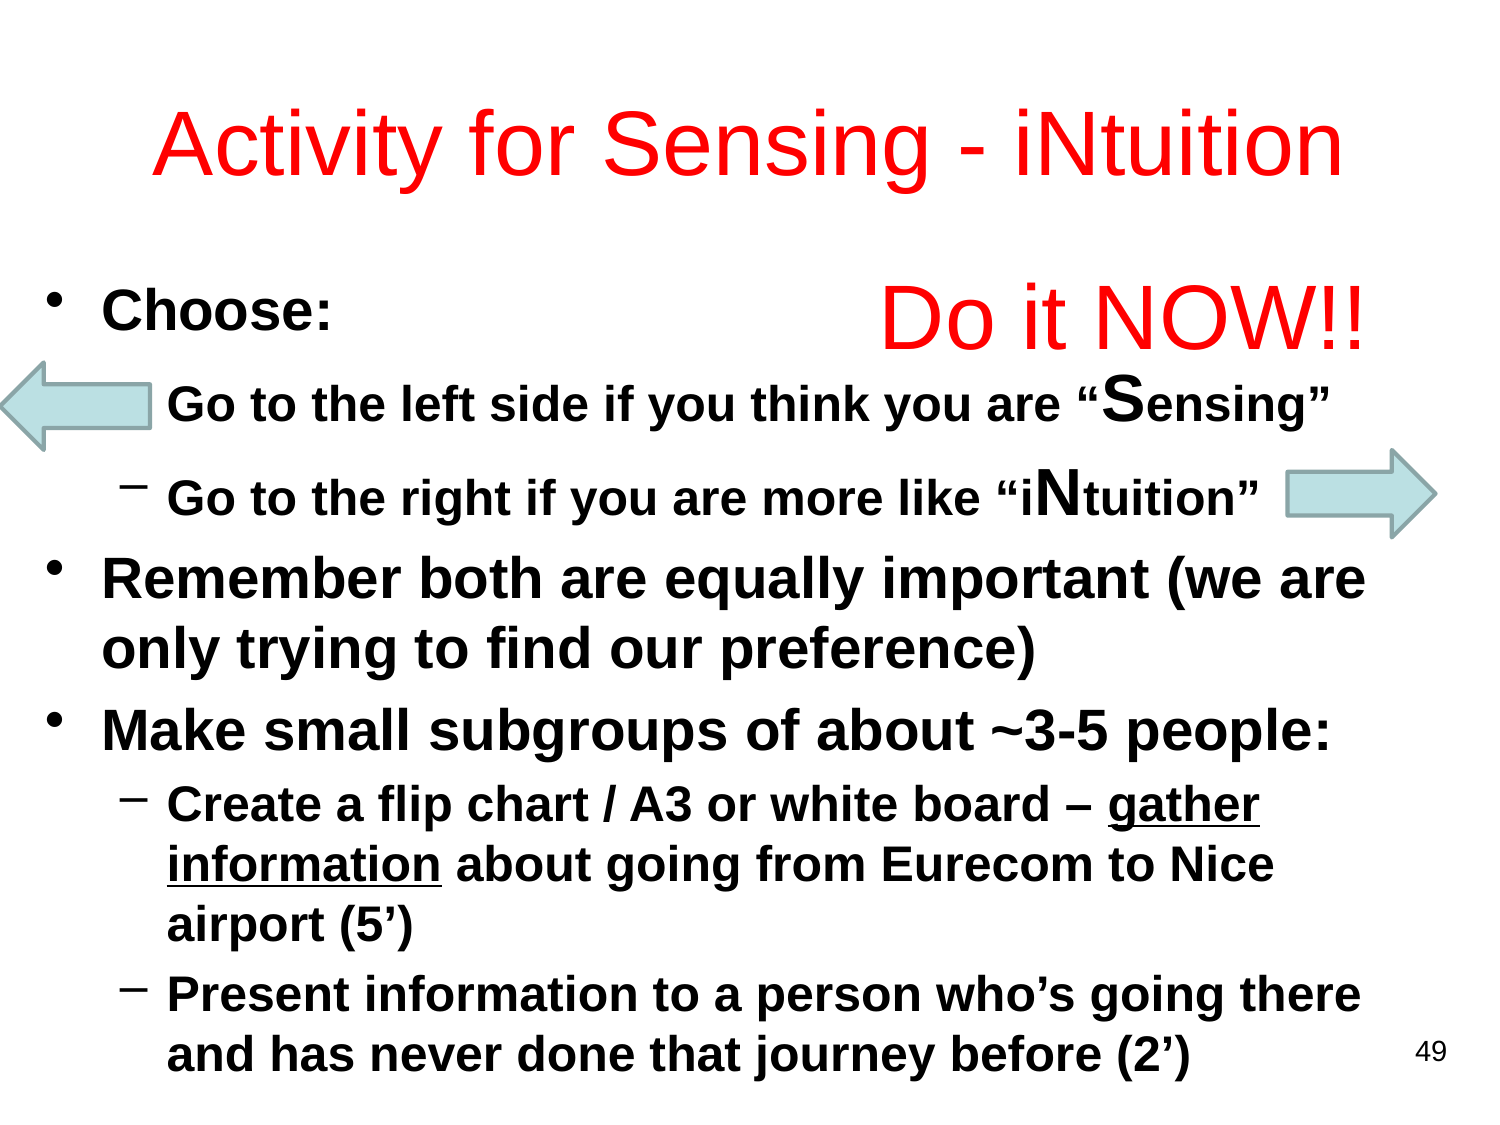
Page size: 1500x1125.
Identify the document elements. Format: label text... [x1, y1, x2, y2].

list Choose: Go to the left side if you think you are “Sensing” Go to the right if you are more like “iNtuition” Remember both are equally important (we are only trying to find our preference) Make small subgroups of about ~3-5 people: Create a flip chart / A3 or white board – gather information about going from Eurecom to Nice airport (5’) Present information to a person who’s going there and has never done that journey before (2’) [29, 264, 1417, 1057]
text_box [0, 360, 153, 452]
text_box [1285, 448, 1438, 540]
text_box Do it NOW!! [829, 237, 1418, 388]
title Activity for Sensing - iNtuition [75, 45, 1425, 233]
slide_number 49 [1399, 1024, 1463, 1104]
